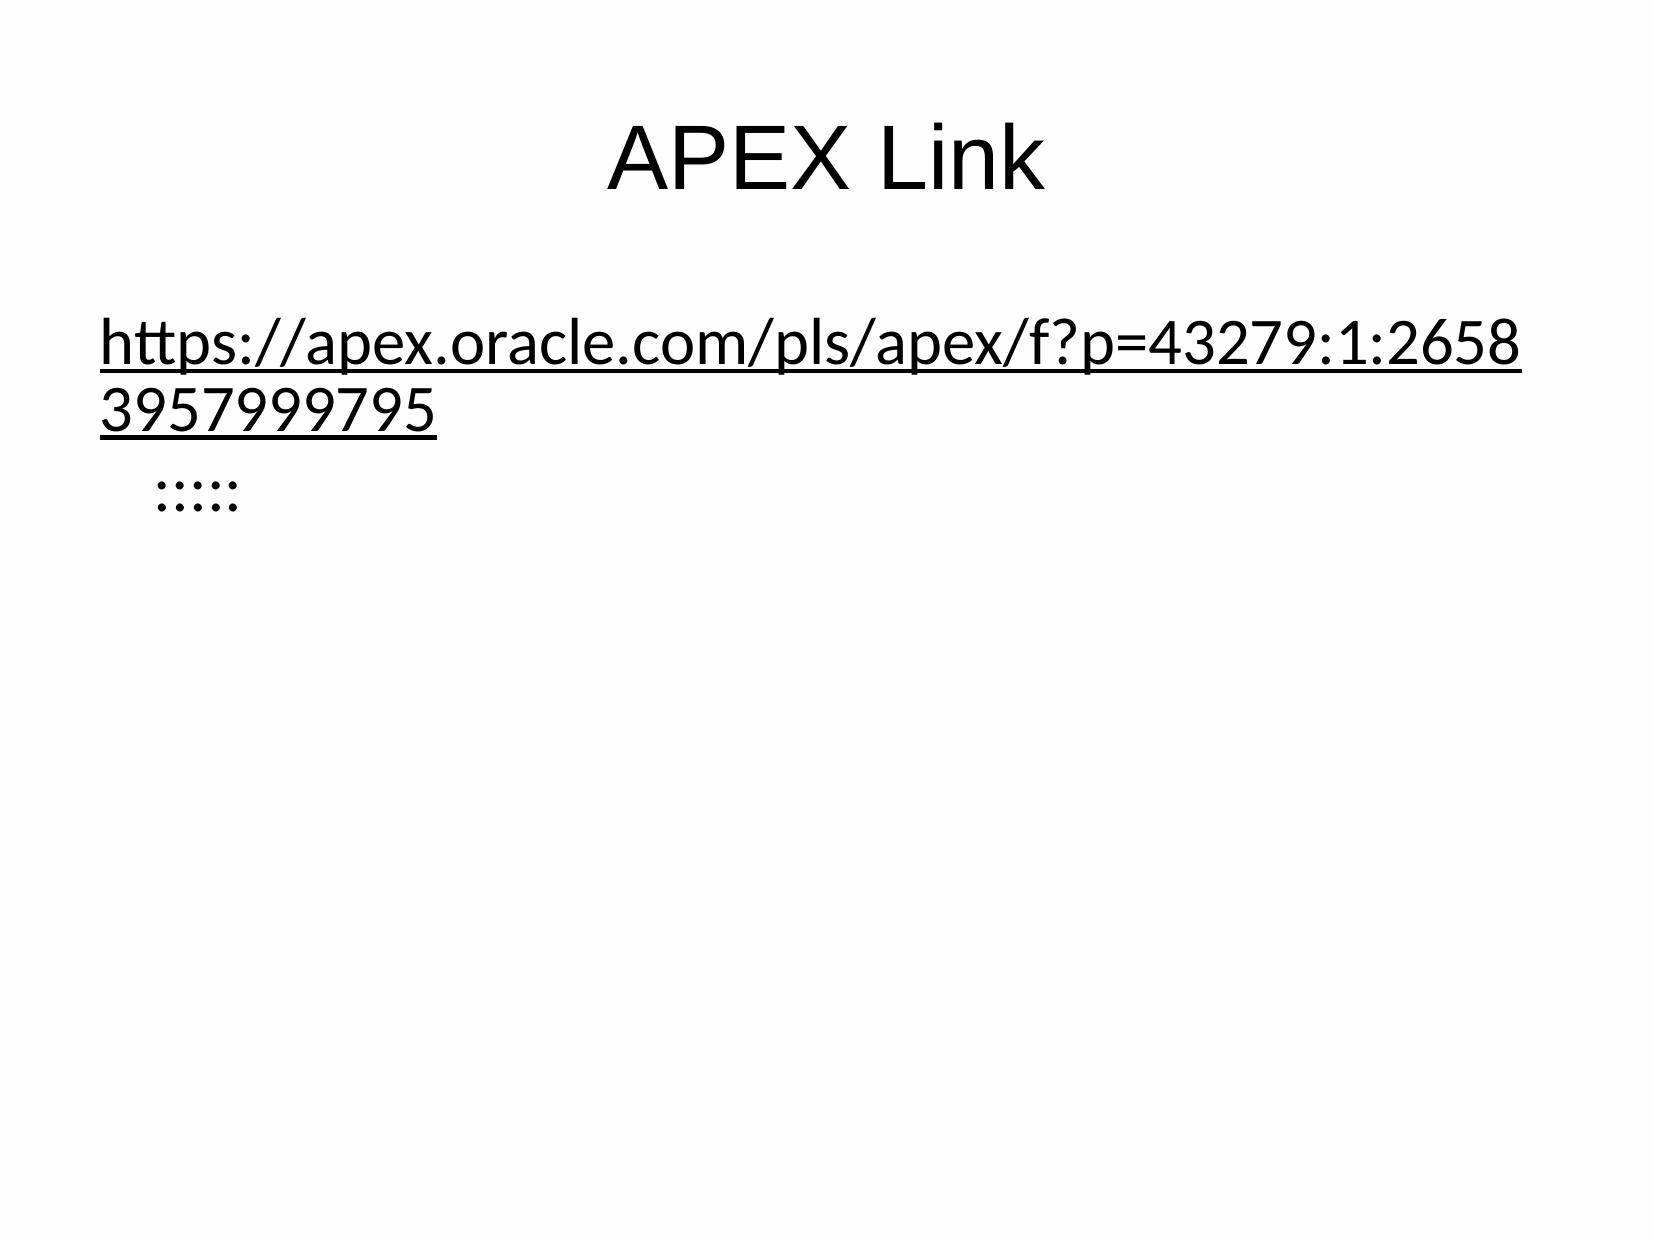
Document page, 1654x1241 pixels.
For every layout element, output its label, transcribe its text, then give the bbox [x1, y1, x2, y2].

list https://apex.oracle.com/pls/apex/f?p=43279:1:26583957999795::::: [82, 290, 1571, 1010]
title APEX Link [82, 49, 1571, 257]
